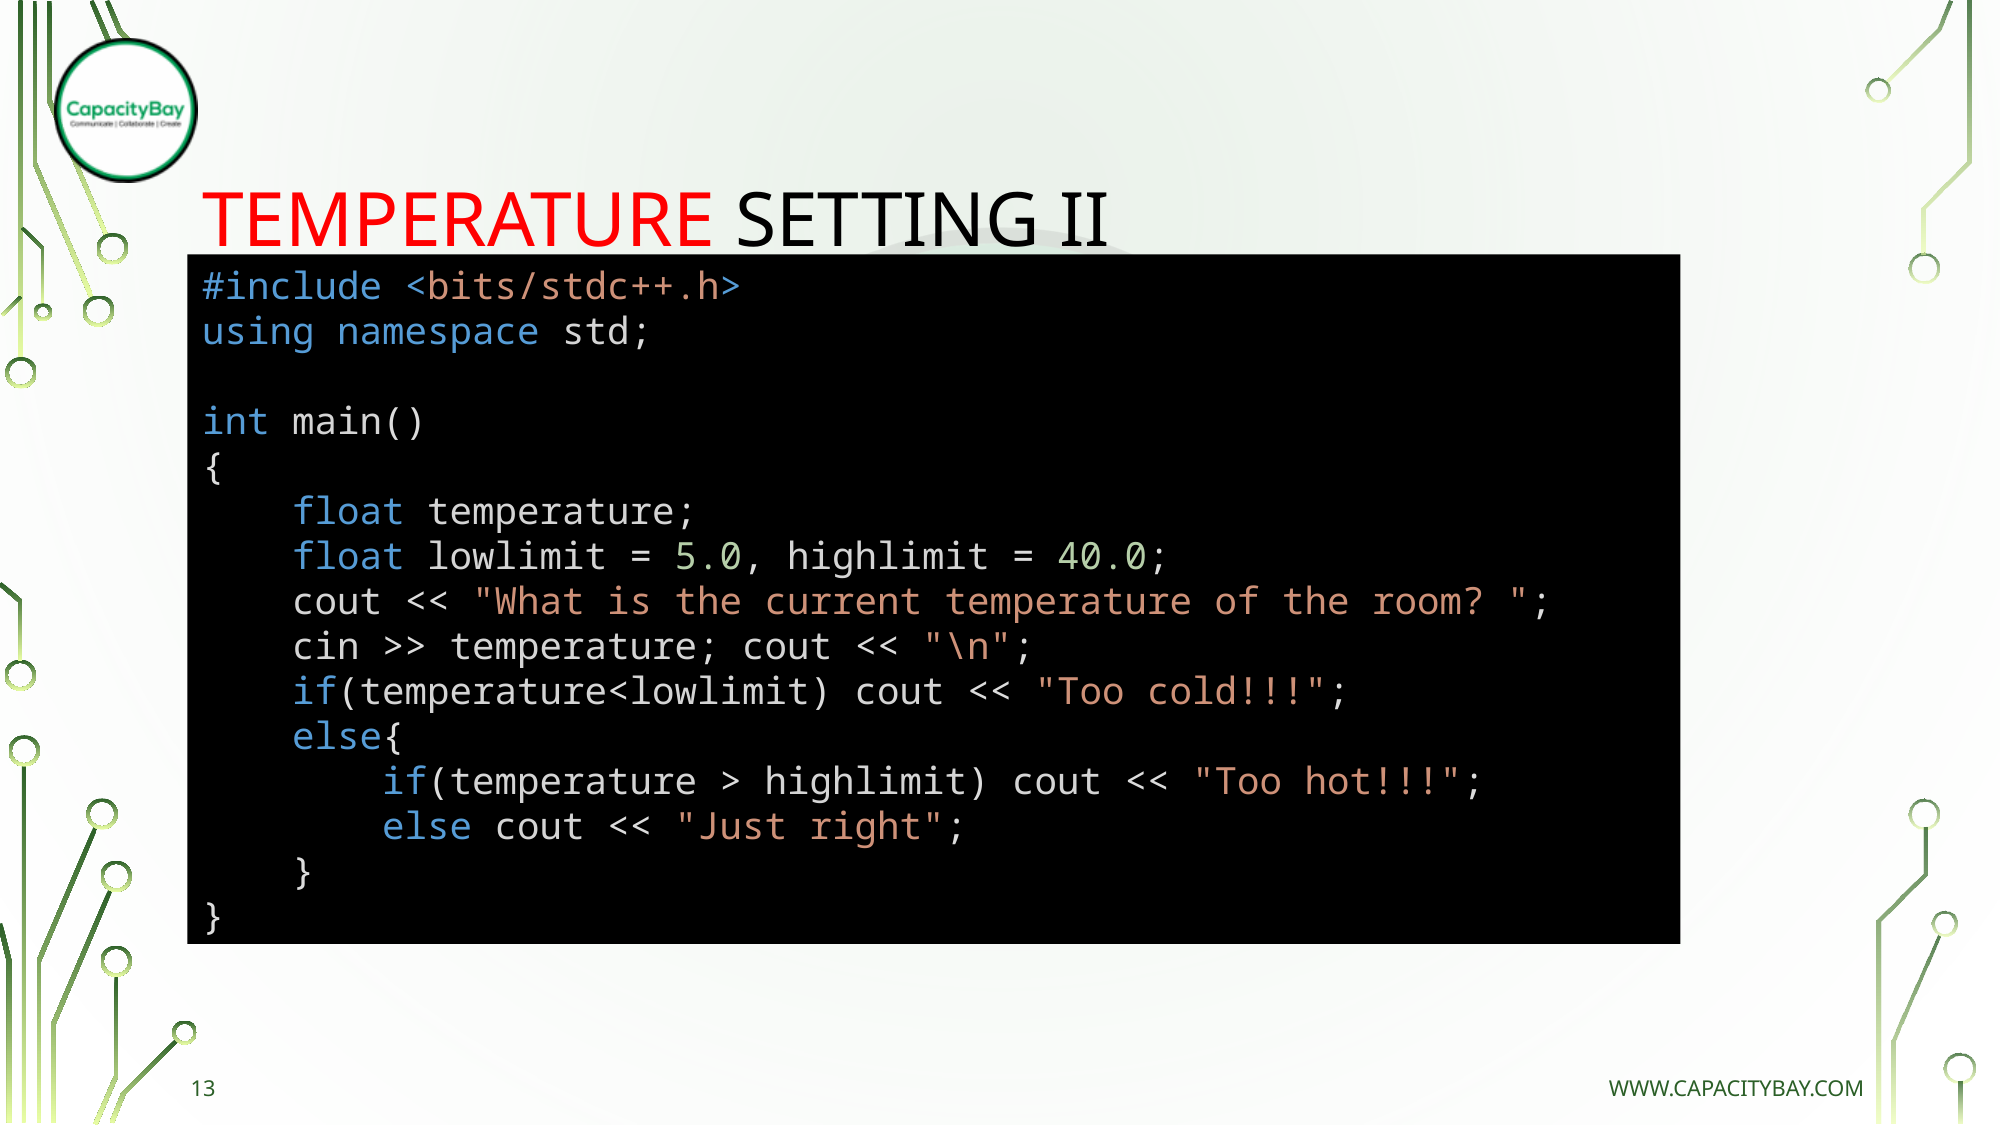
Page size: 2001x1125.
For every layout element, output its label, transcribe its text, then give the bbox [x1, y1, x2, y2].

slide_number 13 [104, 1058, 231, 1119]
title TEMPERATURE SETTING II [187, 101, 1813, 344]
picture [54, 38, 198, 183]
footer www.capacitybay.com [1593, 1058, 2000, 1119]
text_box #include <bits/stdc++.h> using namespace std; int main() { float temperature; float lowlimit = 5.0, highlimit = 40.0; cout << "What is the current temperature of the room? "; cin >> temperature; cout << "\n"; if(temperature<lowlimit) cout << "Too cold!!!"; else{ if(temperature > highlimit) cout << "Too hot!!!"; else cout << "Just right"; } } [187, 254, 1681, 944]
